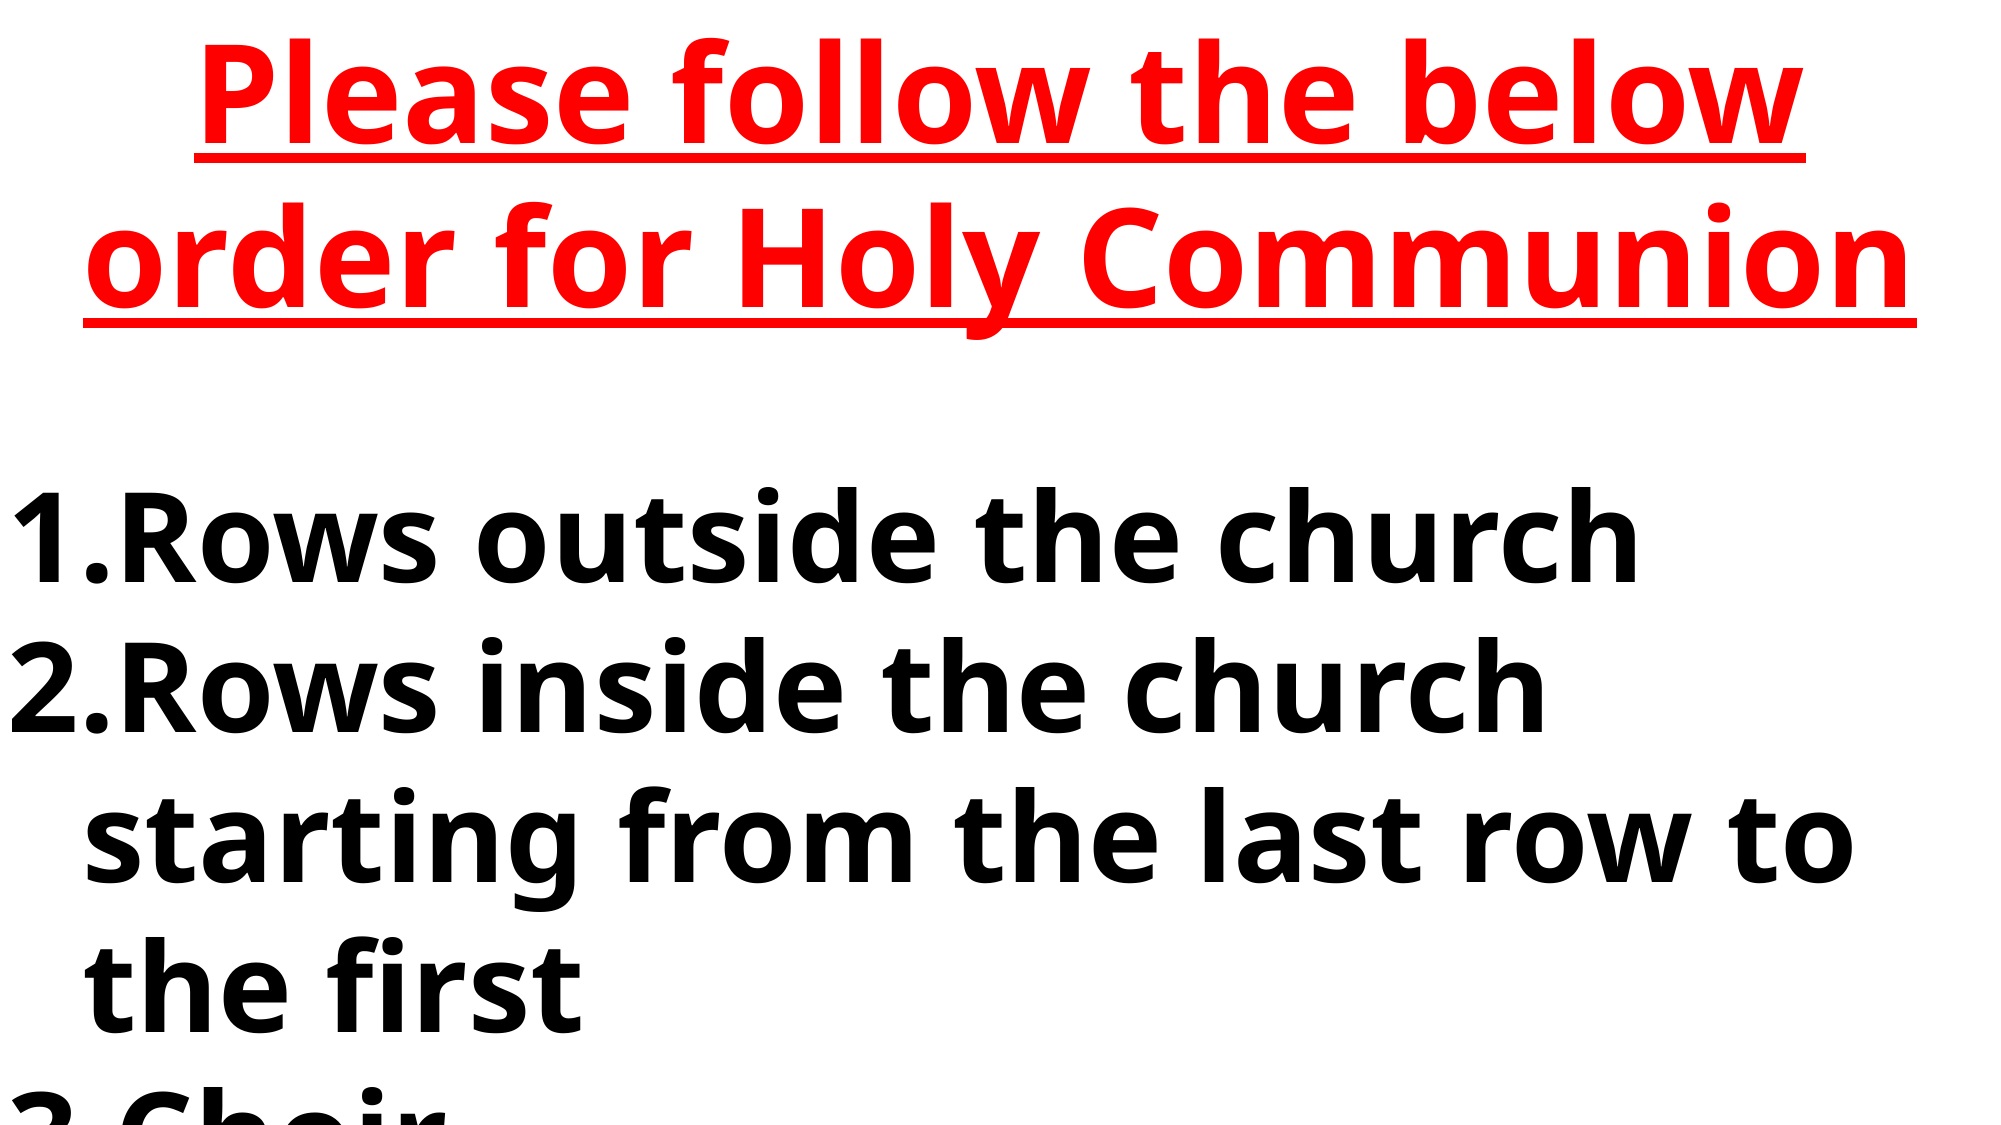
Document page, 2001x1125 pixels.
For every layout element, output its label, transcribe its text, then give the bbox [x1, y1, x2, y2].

text_box Please follow the below order for Holy Communion [0, 0, 2000, 341]
text_box Rows outside the church Rows inside the church starting from the last row to the first Choir [0, 449, 2000, 1125]
